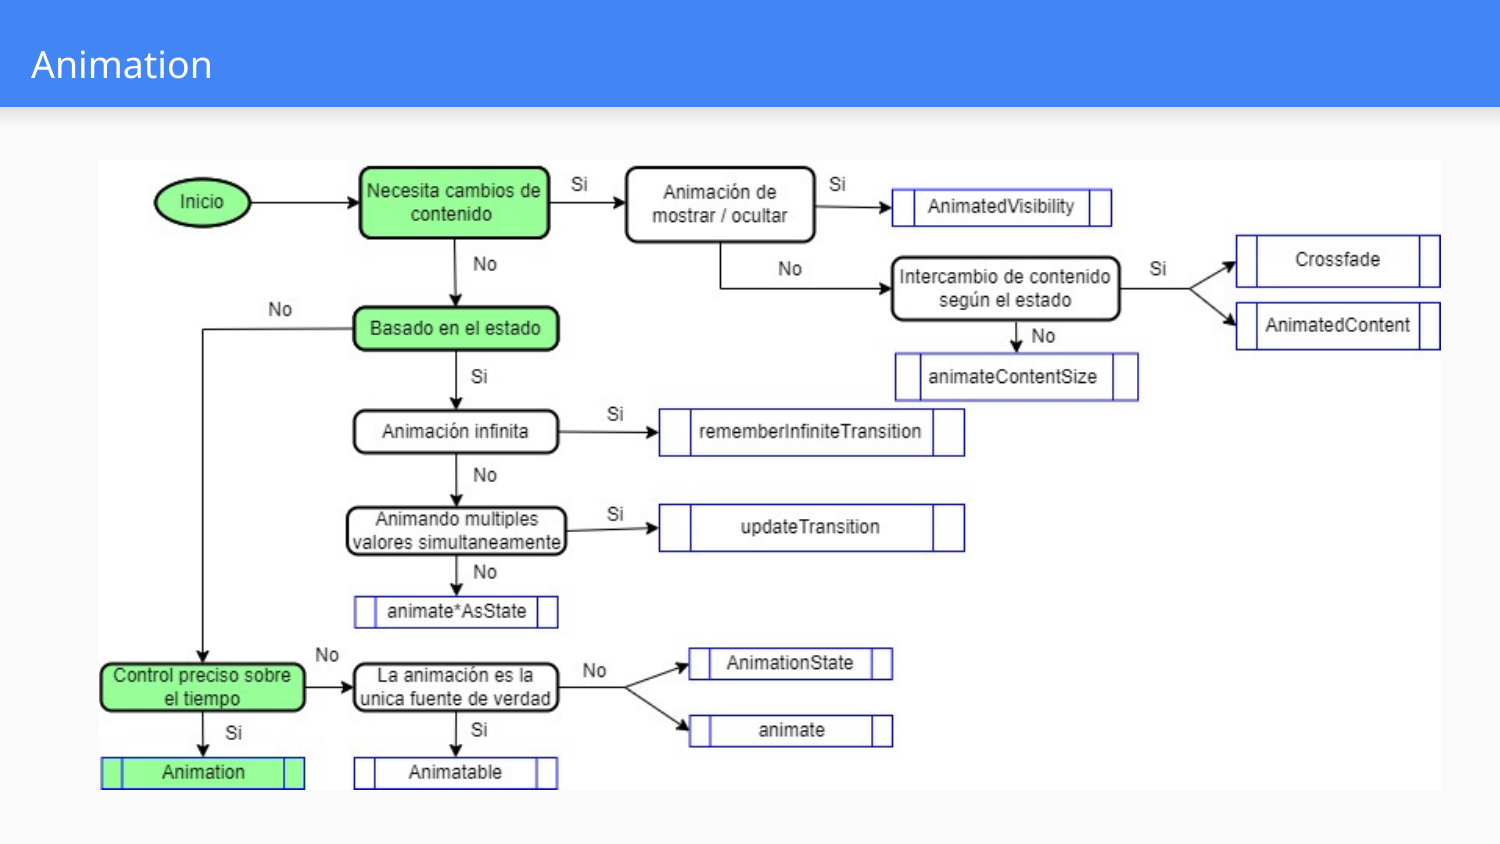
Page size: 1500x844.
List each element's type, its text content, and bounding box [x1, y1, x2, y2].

title Animation [16, 2, 1464, 102]
picture [99, 159, 1441, 791]
